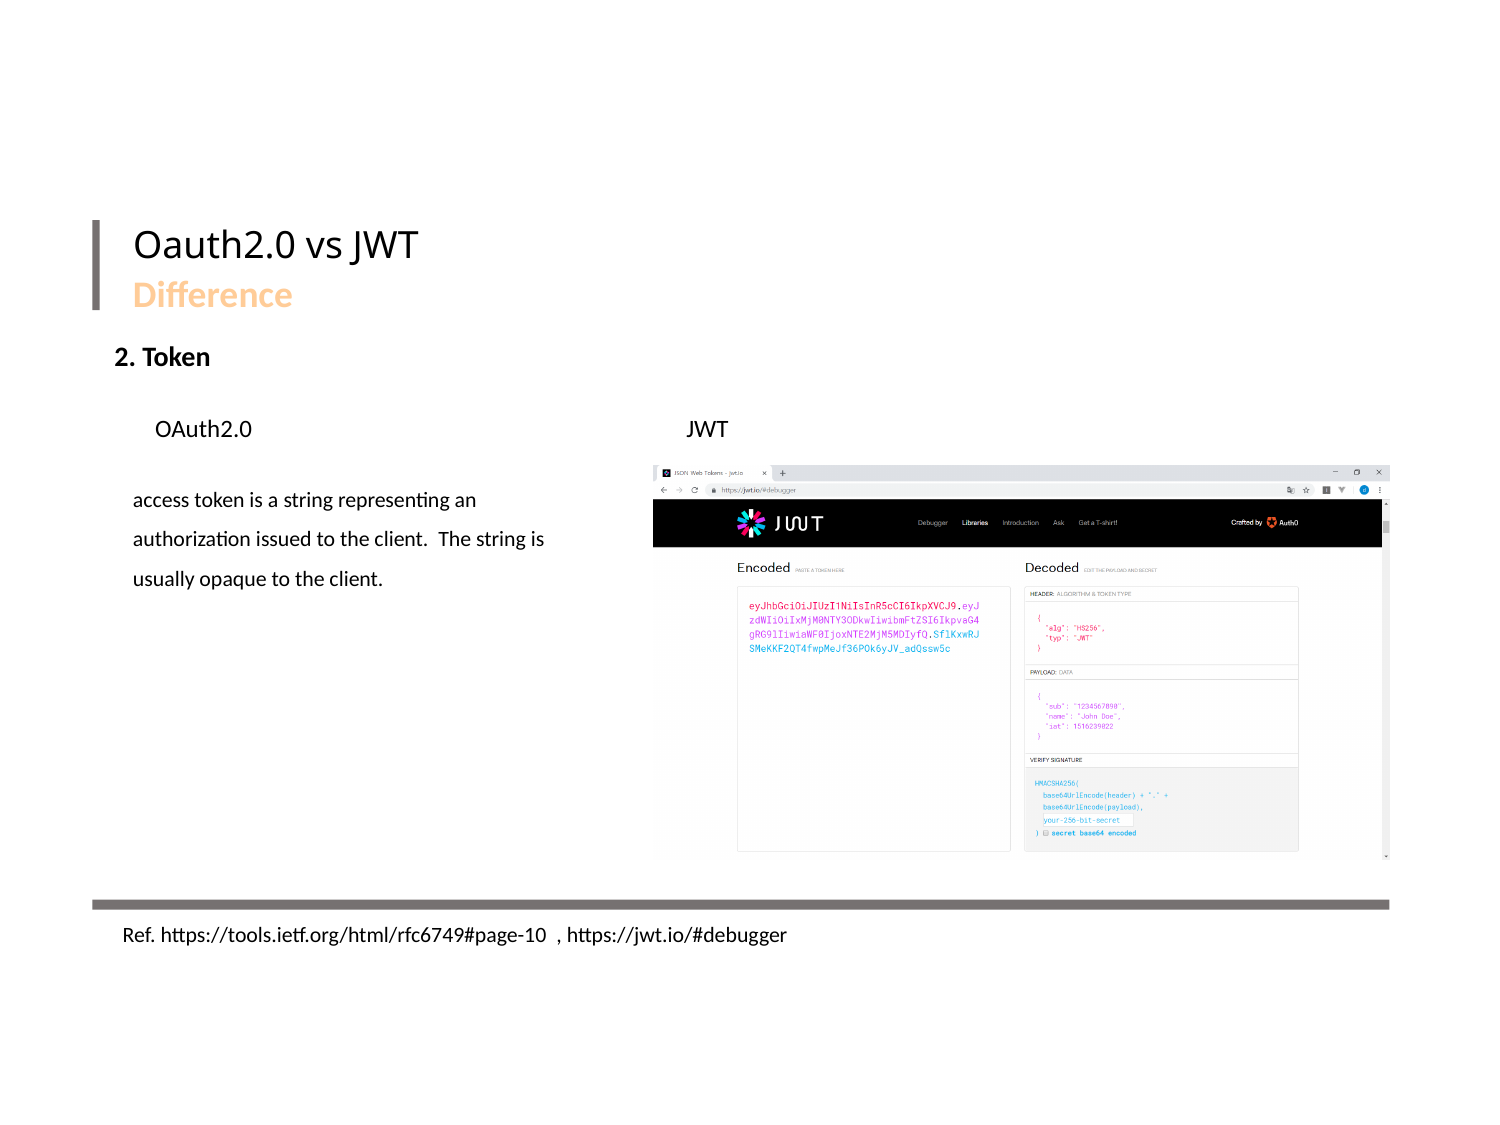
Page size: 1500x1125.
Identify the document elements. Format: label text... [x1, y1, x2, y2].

text_box Difference [118, 262, 486, 323]
text_box [91, 219, 101, 311]
title Oauth2.0 vs JWT [118, 183, 773, 274]
picture [653, 465, 1390, 860]
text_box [92, 899, 1390, 955]
text_box OAuth2.0 [140, 404, 508, 450]
text_box 2. Token [99, 330, 395, 380]
text_box access token is a string representing an authorization issued to the client. The string is usually opaque to the client. [118, 465, 614, 598]
text_box JWT [671, 404, 1039, 450]
